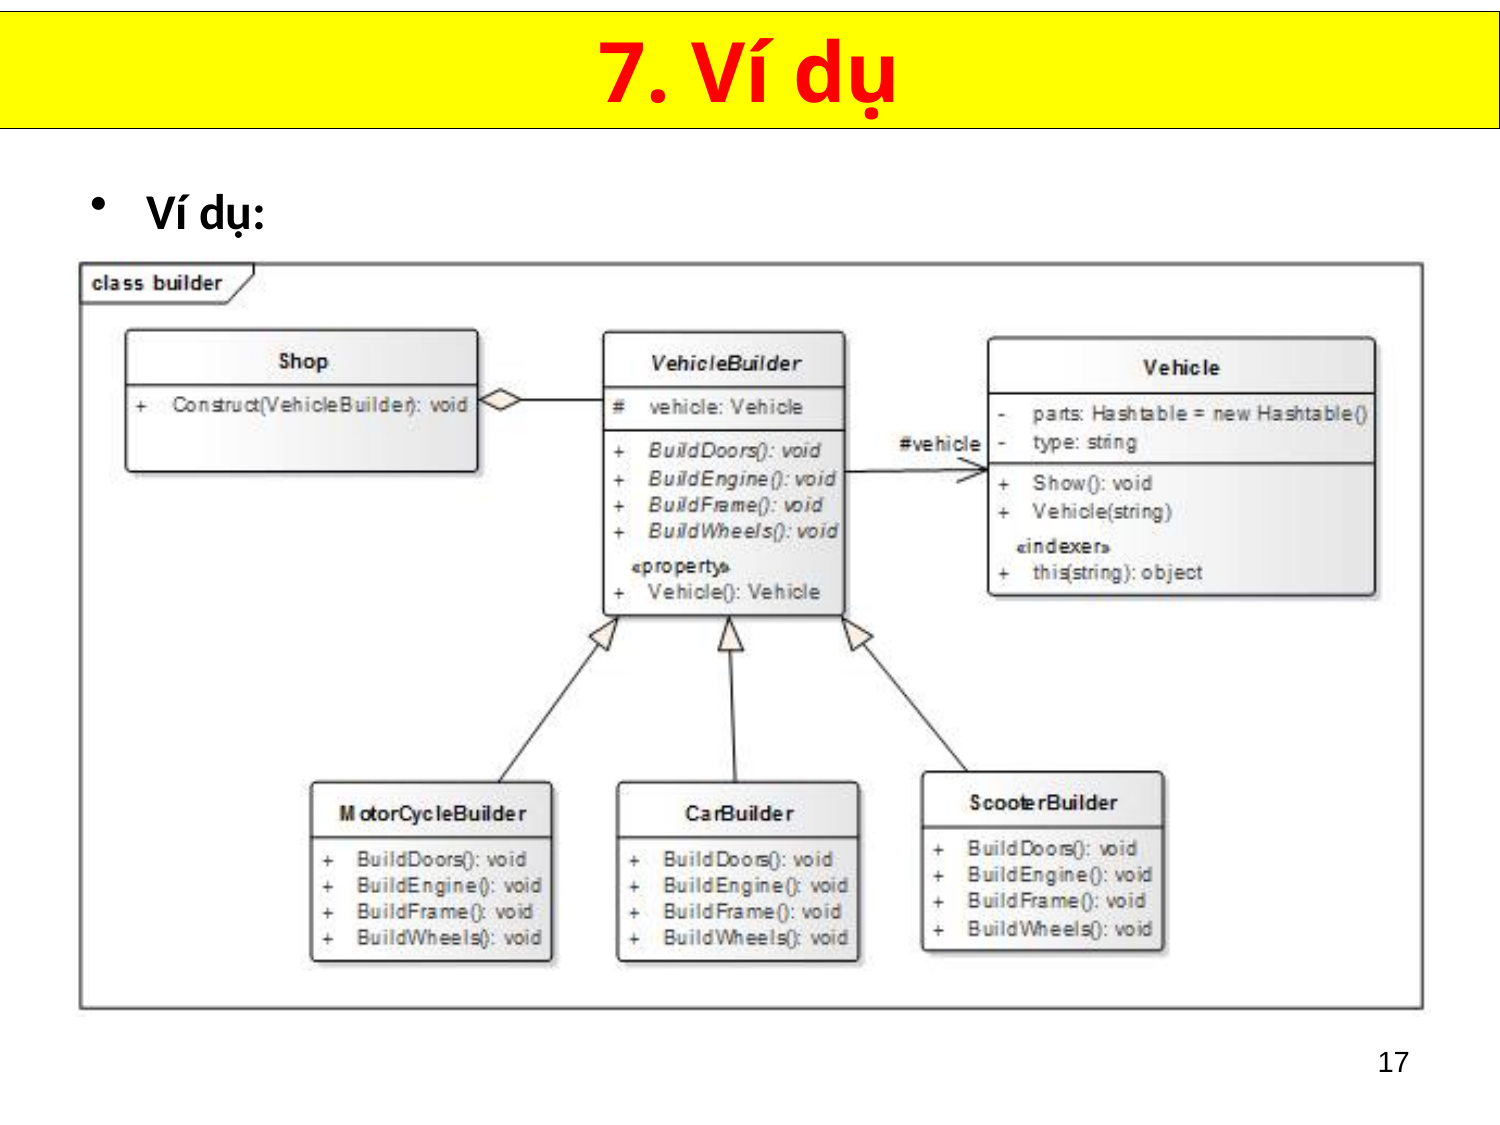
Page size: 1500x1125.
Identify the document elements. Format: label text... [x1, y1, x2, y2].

text_box 7. Ví dụ [0, 11, 1500, 129]
text_box 17 [1074, 1035, 1425, 1114]
picture [74, 258, 1431, 1017]
text_box Ví dụ: [74, 172, 1425, 258]
